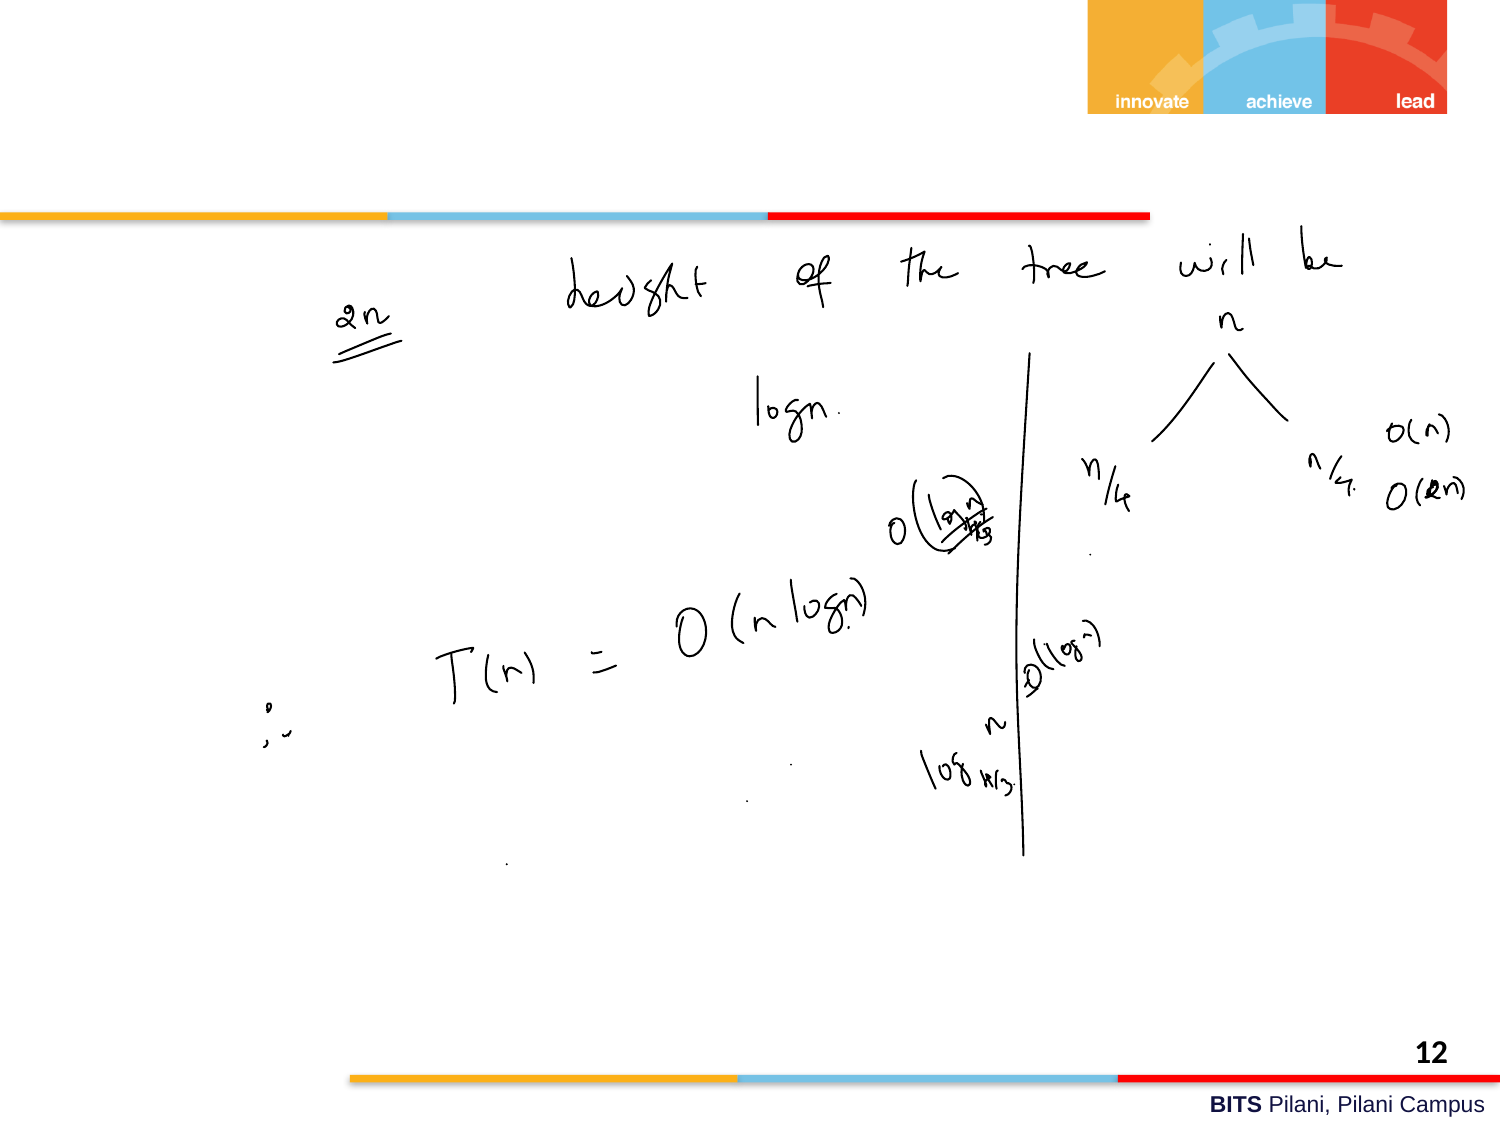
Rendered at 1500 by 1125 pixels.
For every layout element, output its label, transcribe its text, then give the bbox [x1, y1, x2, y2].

picture [1087, 0, 1448, 114]
slide_number 12 [1399, 1023, 1500, 1072]
